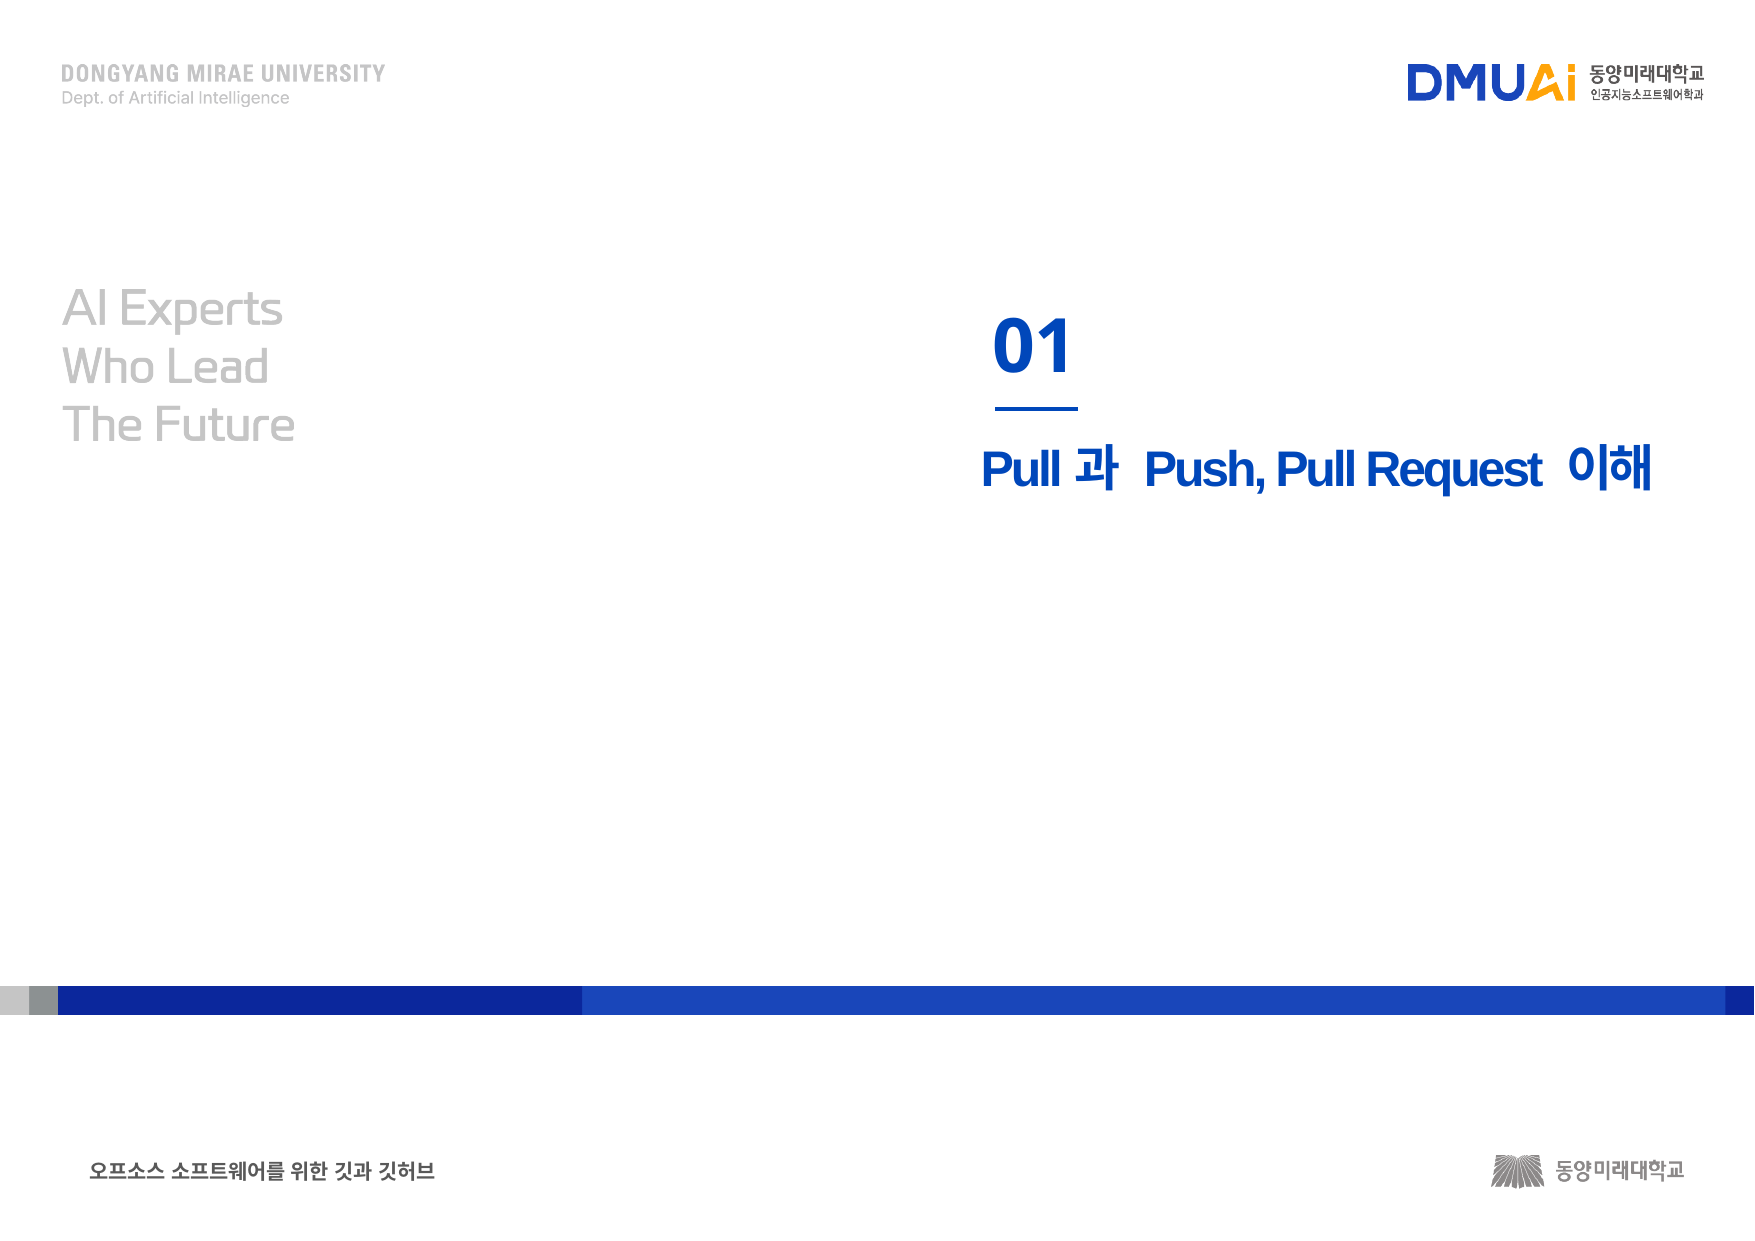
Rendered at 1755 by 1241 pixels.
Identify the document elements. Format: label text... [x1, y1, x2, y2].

picture [0, 986, 1755, 1015]
text_box Pull과 Push, Pull Request 이해 [965, 428, 1670, 504]
picture [61, 64, 386, 108]
text_box 01 [977, 290, 1094, 395]
picture [61, 289, 295, 442]
picture [1408, 64, 1705, 101]
picture [1491, 1155, 1685, 1189]
text_box 오프소스 소프트웨어를 위한 깃과 깃허브 [74, 1151, 451, 1192]
